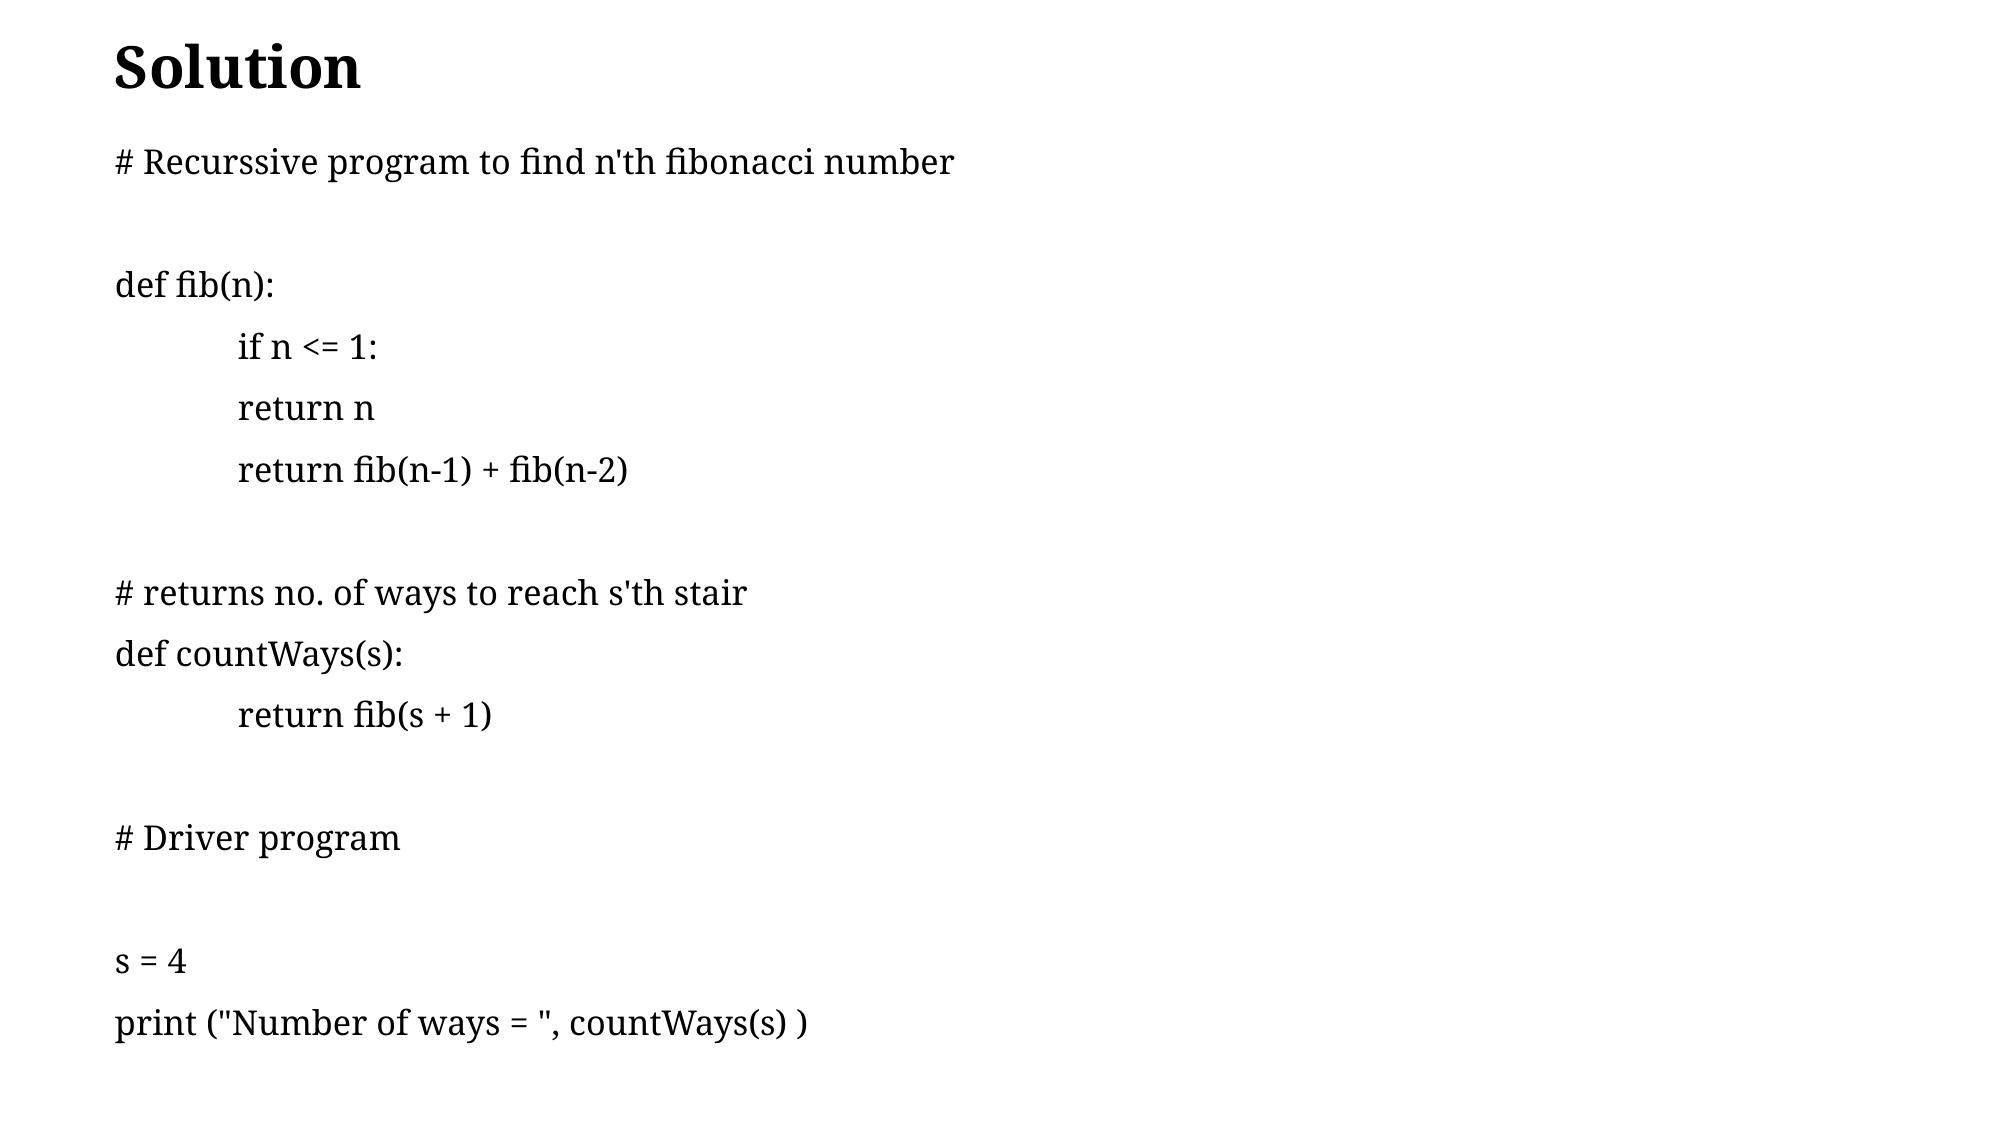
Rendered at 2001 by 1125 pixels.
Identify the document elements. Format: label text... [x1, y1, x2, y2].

title Solution [99, 22, 1900, 112]
list # Recurssive program to find n'th fibonacci number def fib(n): if n <= 1: return n return fib(n-1) + fib(n-2) # returns no. of ways to reach s'th stair def countWays(s): return fib(s + 1) # Driver program s = 4 print ("Number of ways = ", countWays(s) ) [99, 112, 1900, 1057]
